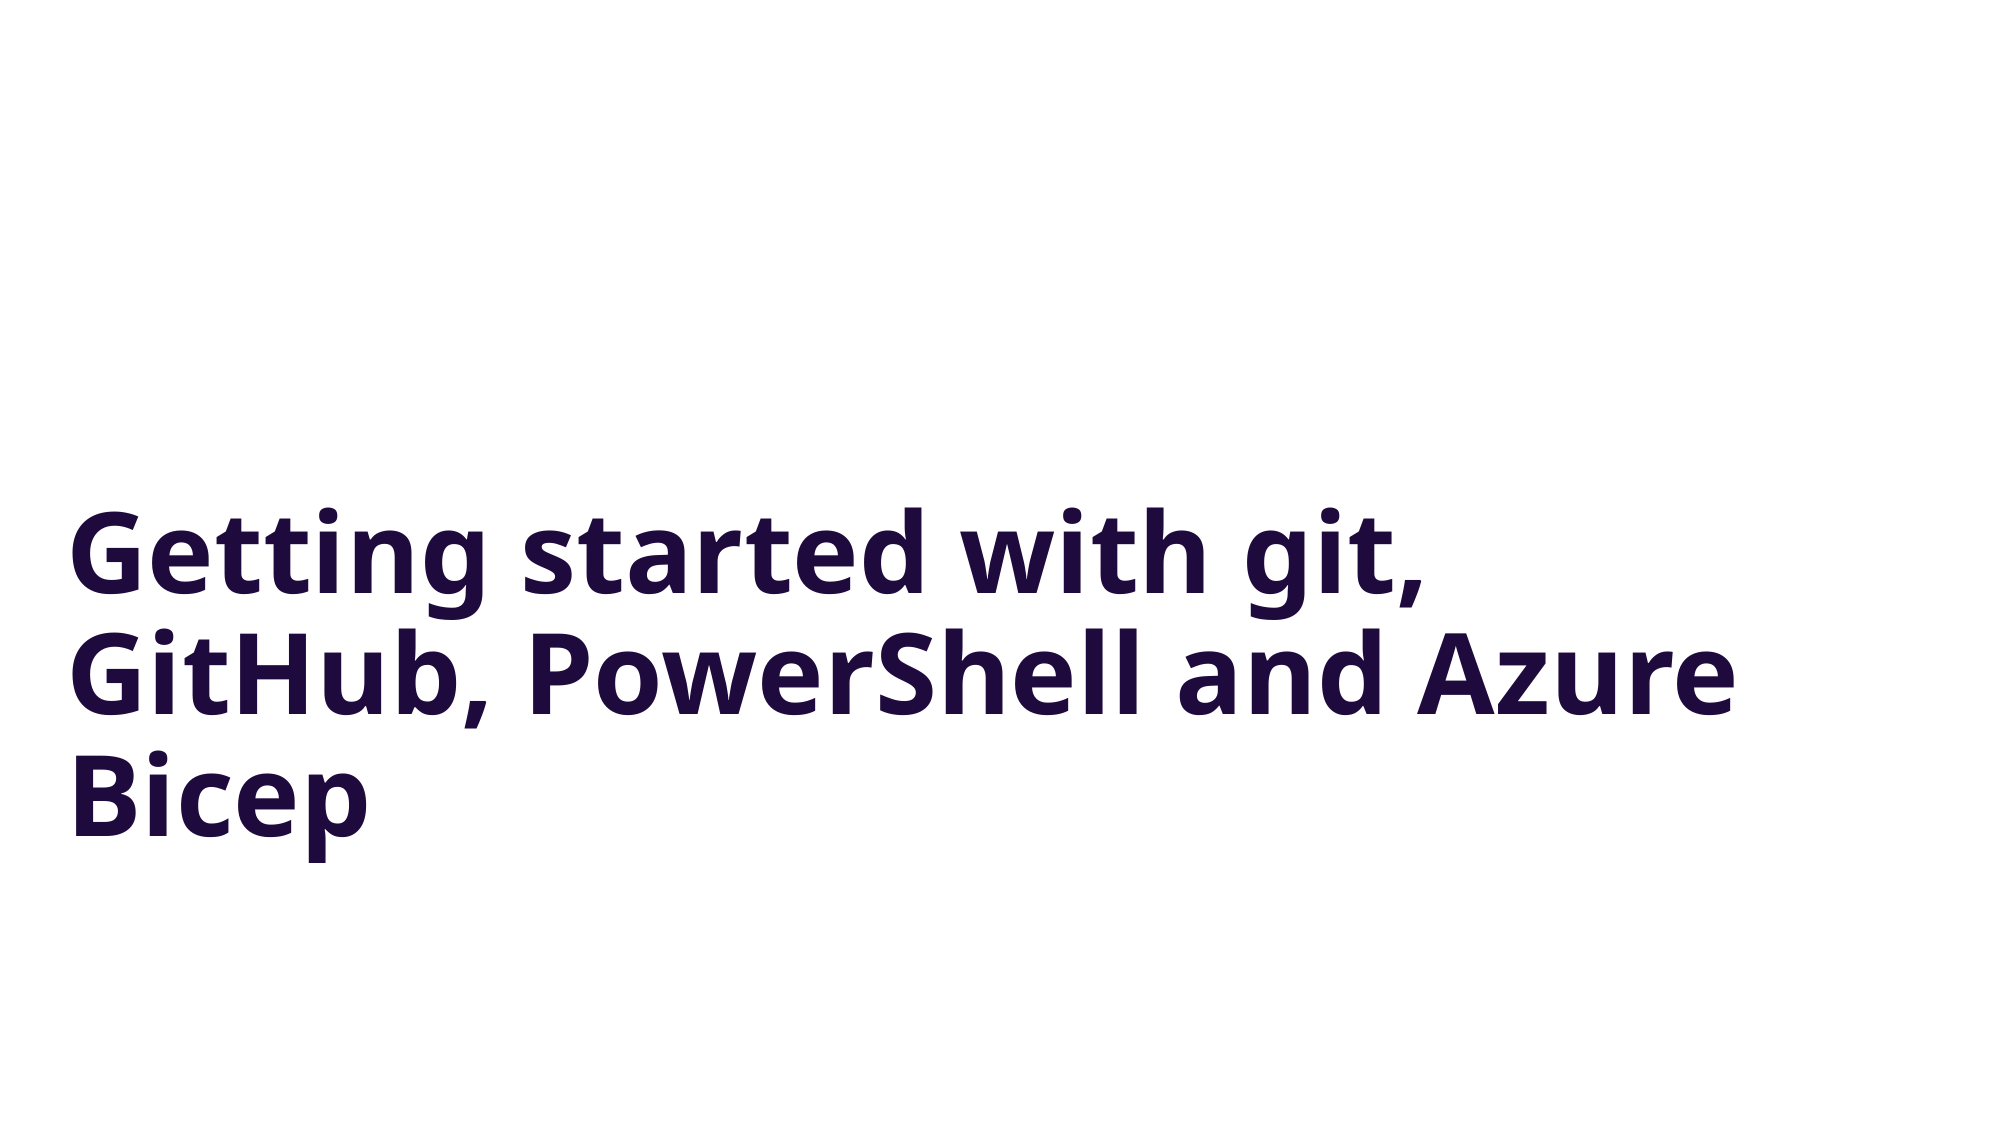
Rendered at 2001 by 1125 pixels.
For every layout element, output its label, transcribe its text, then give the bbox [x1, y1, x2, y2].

text_box Getting started with git, GitHub, PowerShell and Azure Bicep [51, 243, 1889, 868]
